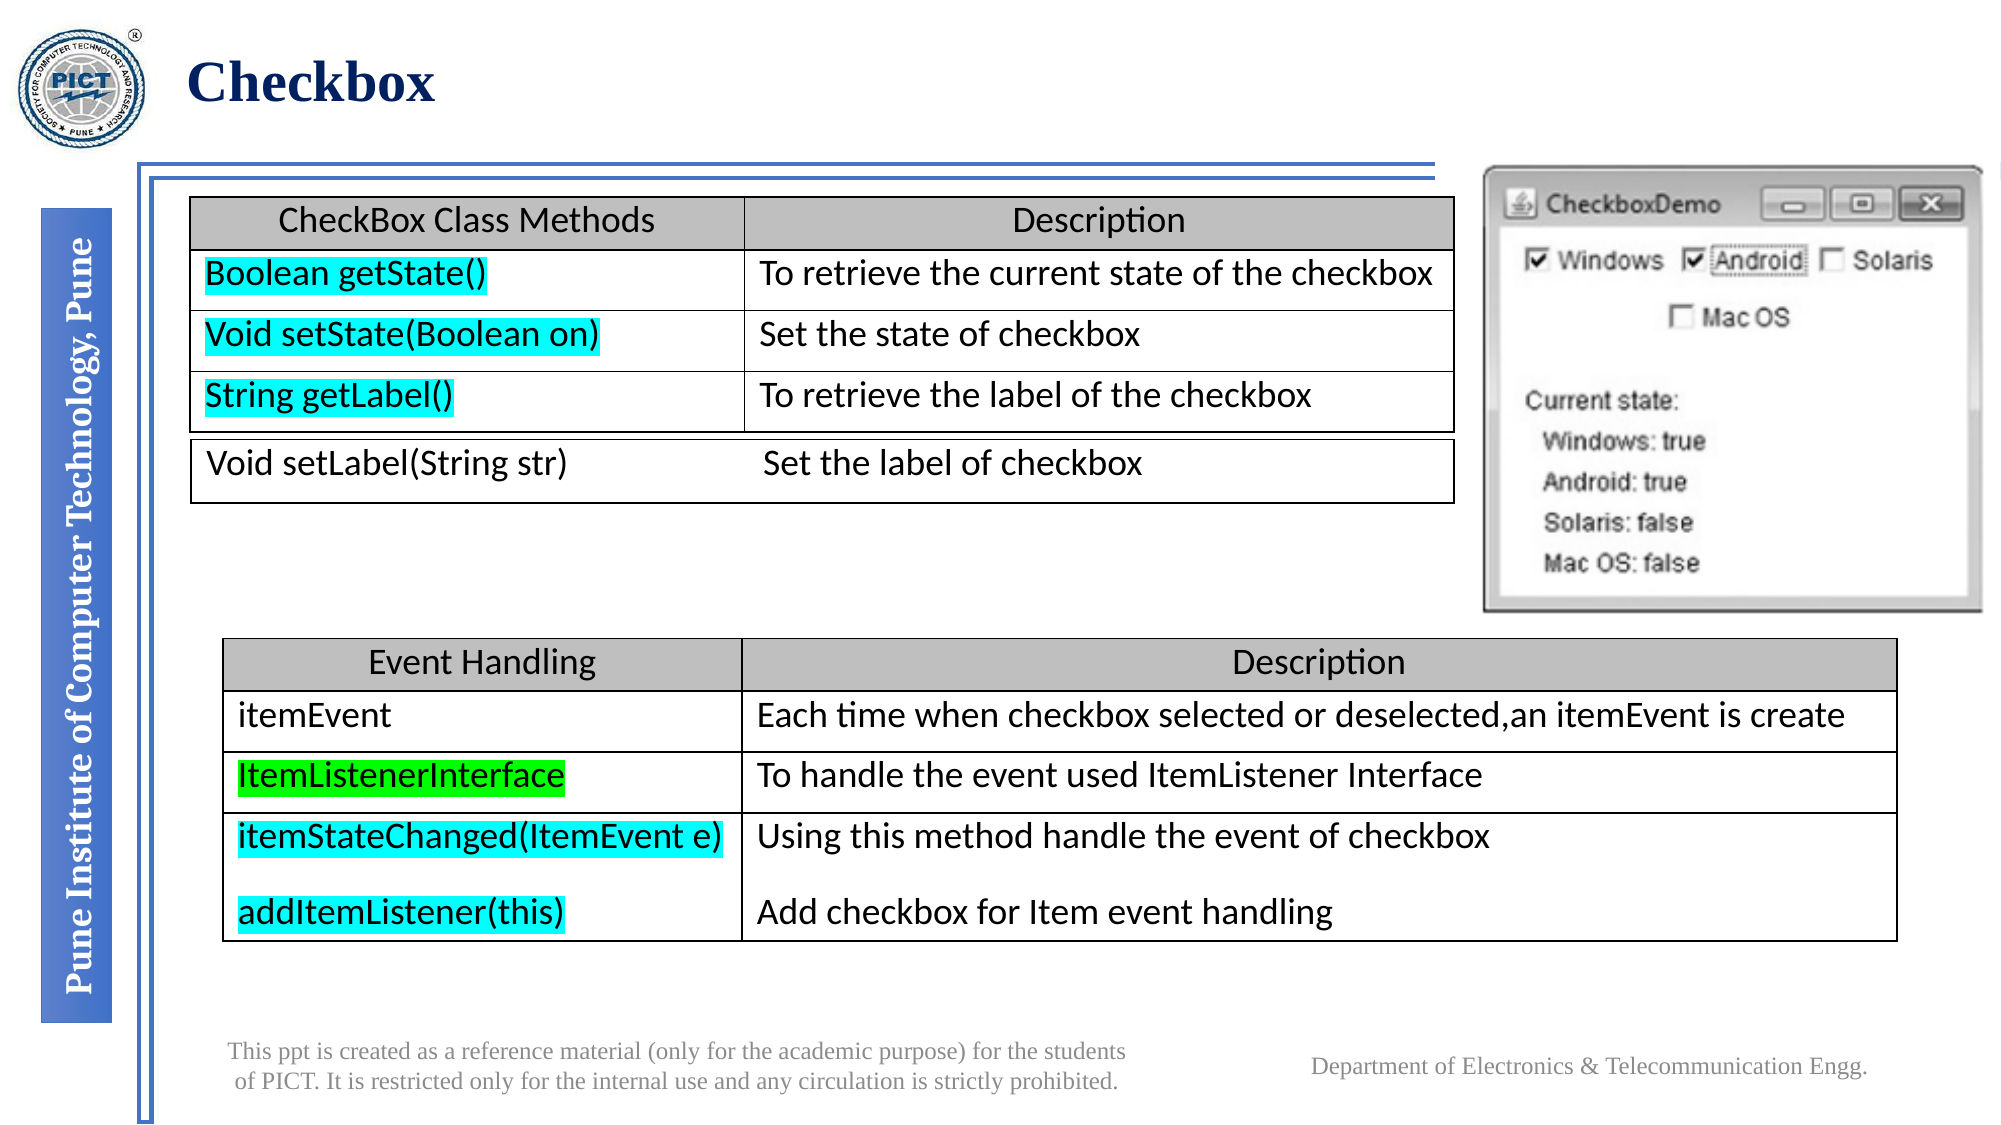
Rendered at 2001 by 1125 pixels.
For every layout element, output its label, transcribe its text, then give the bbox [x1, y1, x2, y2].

table_cell To retrieve the label of the checkbox [745, 372, 1435, 431]
table_cell To retrieve the current state of the checkbox [745, 251, 1435, 310]
title Checkbox [171, 35, 1857, 129]
table_header Event Handling [224, 639, 741, 690]
table_header Description [743, 639, 1896, 690]
table_cell Each time when checkbox selected or deselected,an itemEvent is create [743, 692, 1896, 751]
table_cell ItemListenerInterface [224, 753, 741, 812]
picture [1435, 136, 2000, 639]
table_cell To handle the event used ItemListener Interface [743, 753, 1896, 812]
table_cell itemStateChanged(ItemEvent e) addItemListener(this) [224, 814, 741, 940]
table_header Void setLabel(String str) Set the label of checkbox [192, 440, 1435, 502]
table_cell Boolean getState() [191, 251, 744, 310]
table_cell String getLabel() [191, 372, 744, 431]
picture [9, 11, 161, 163]
table_header Description [745, 198, 1435, 249]
table_cell Using this method handle the event of checkbox Add checkbox for Item event handling [743, 814, 1896, 940]
list [171, 183, 1435, 942]
footer Department of Electronics & Telecommunication Engg. [1215, 1037, 1971, 1092]
table_cell Set the state of checkbox [745, 311, 1435, 371]
table_header CheckBox Class Methods [191, 198, 744, 249]
table_cell Void setState(Boolean on) [191, 311, 744, 371]
table_cell itemEvent [224, 692, 741, 751]
